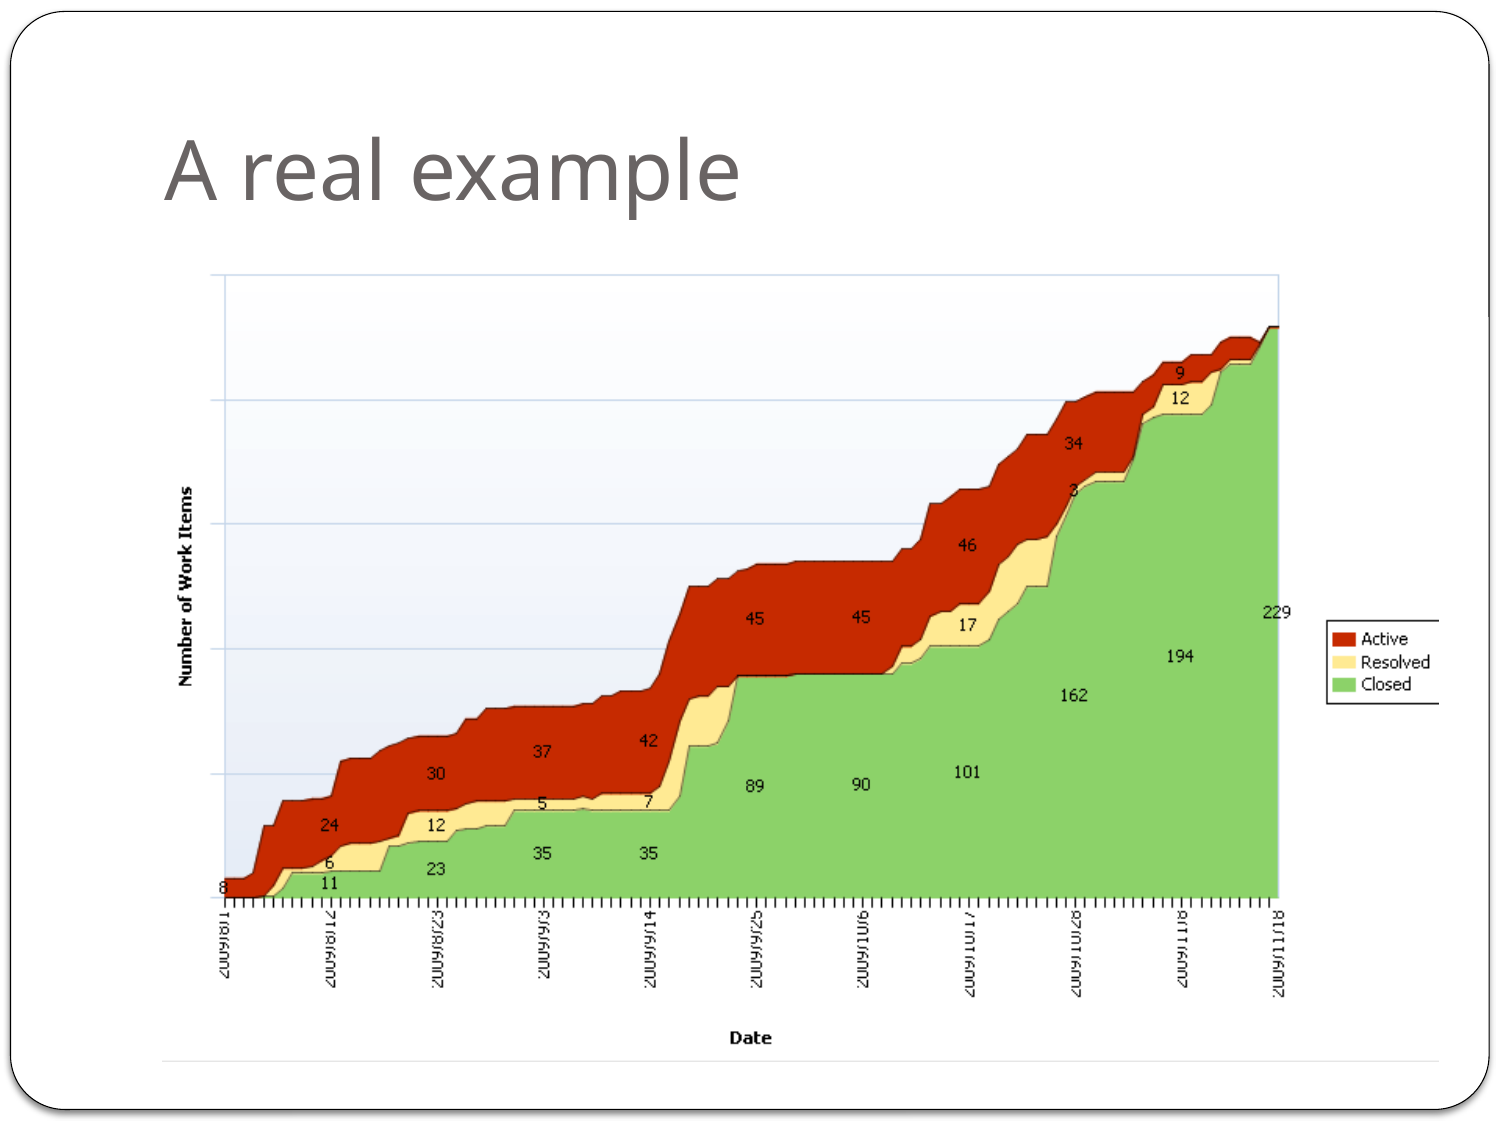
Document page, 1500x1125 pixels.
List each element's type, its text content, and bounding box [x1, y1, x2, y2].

picture [162, 262, 1439, 1063]
title A real example [150, 45, 1425, 233]
